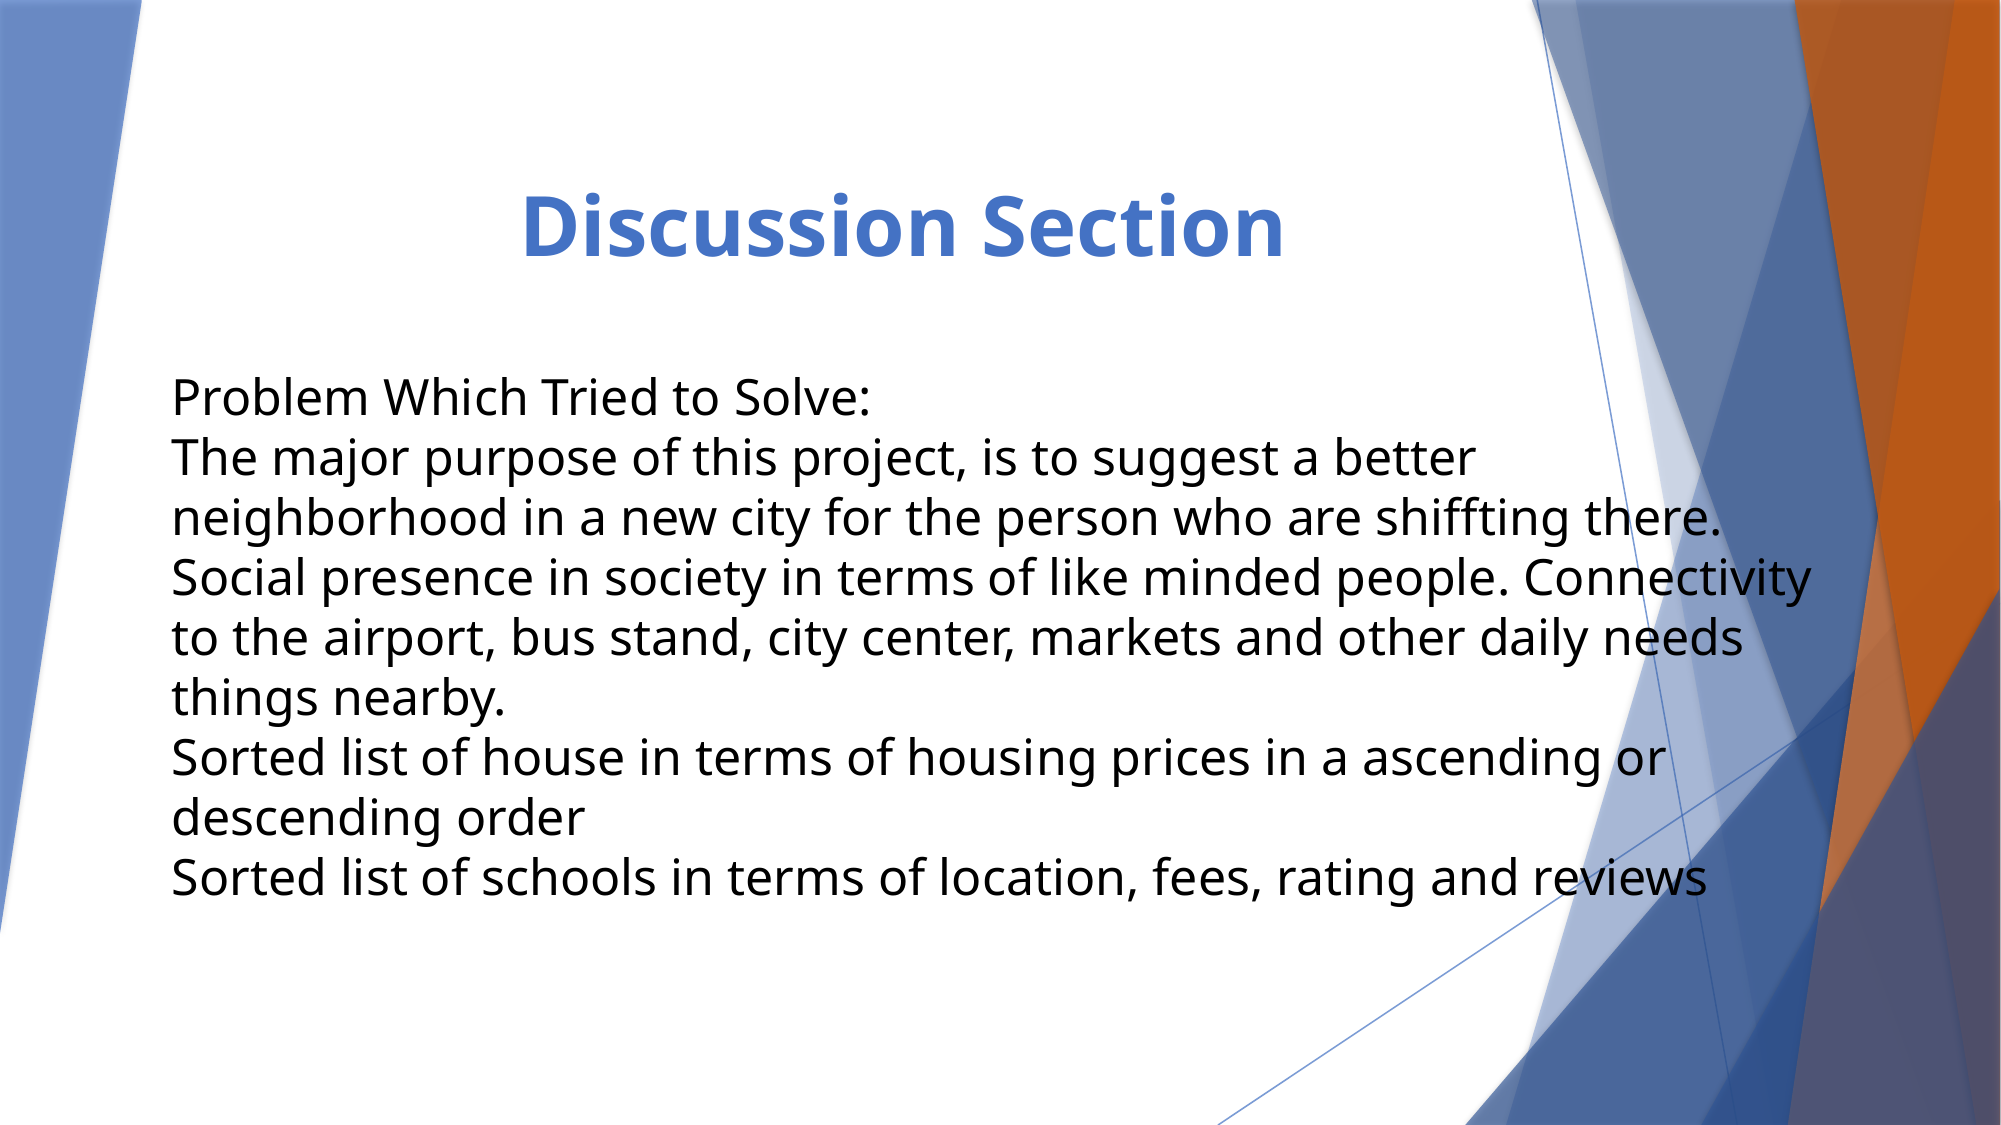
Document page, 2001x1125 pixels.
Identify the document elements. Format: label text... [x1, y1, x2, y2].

subtitle Problem Which Tried to Solve: The major purpose of this project, is to suggest a better neighborhood in a new city for the person who are shiffting there. Social presence in society in terms of like minded people. Connectivity to the airport, bus stand, city center, markets and other daily needs things nearby. Sorted list of house in terms of housing prices in a ascending or descending order Sorted list of schools in terms of location, fees, rating and reviews [156, 357, 1844, 1004]
title Discussion Section [266, 121, 1541, 281]
